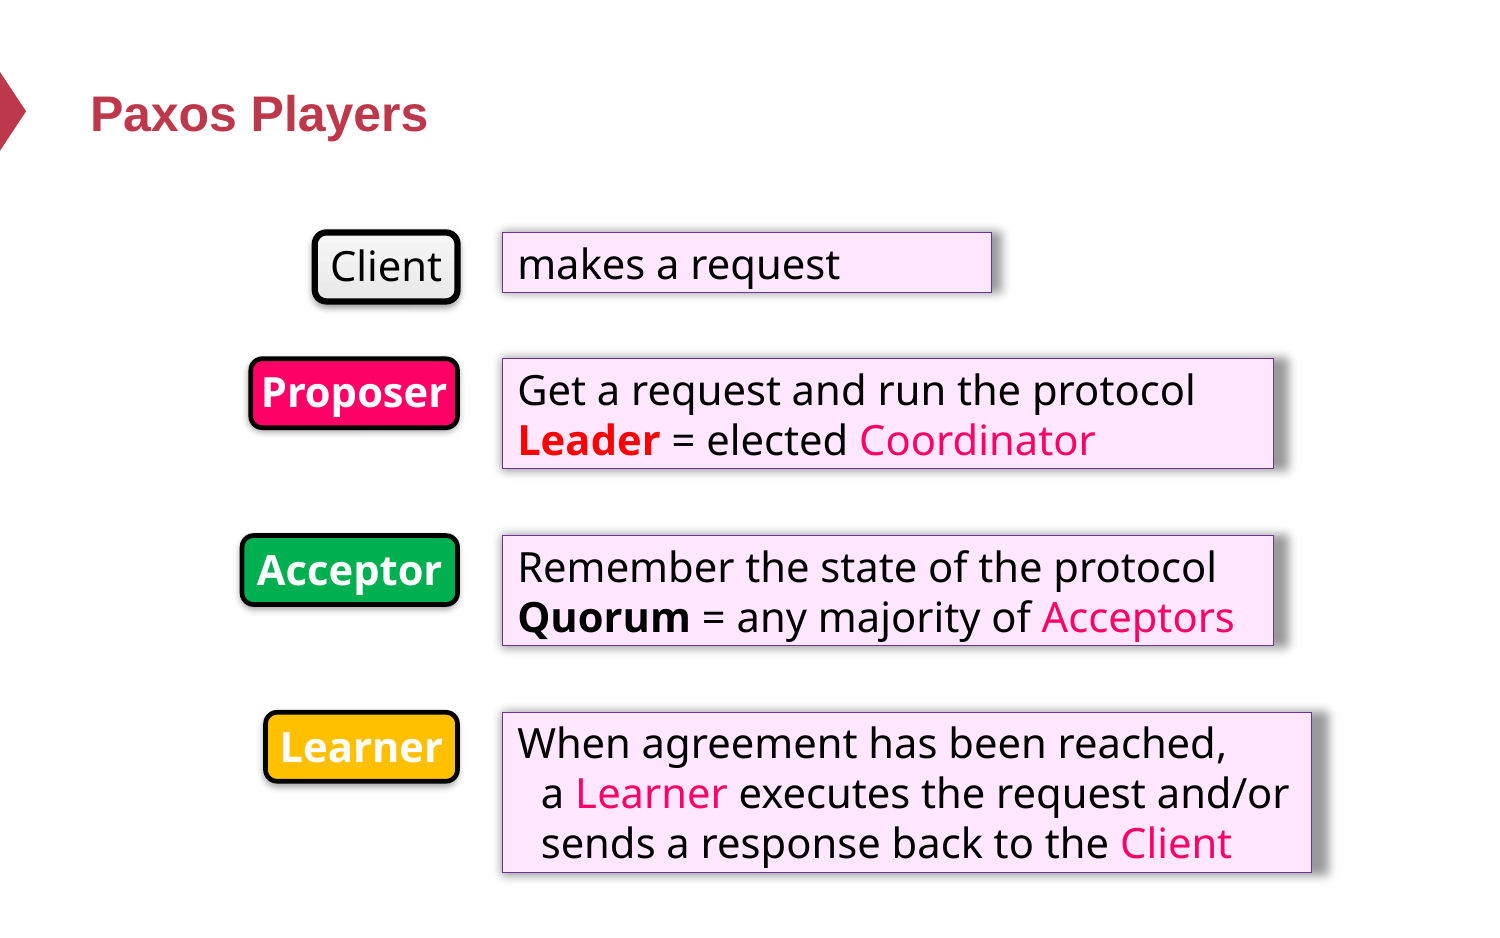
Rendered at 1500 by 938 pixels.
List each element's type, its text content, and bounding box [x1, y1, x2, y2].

text_box Learner [264, 711, 459, 783]
text_box Acceptor [241, 534, 459, 606]
text_box Get a request and run the protocol Leader = elected Coordinator [502, 358, 1274, 469]
title Paxos Players [75, 37, 1425, 186]
text_box Proposer [249, 357, 459, 429]
text_box Client [313, 231, 459, 303]
text_box When agreement has been reached, a Learner executes the request and/or sends a response back to the Client [502, 712, 1312, 873]
text_box makes a request [502, 232, 992, 293]
text_box Remember the state of the protocol Quorum = any majority of Acceptors [502, 535, 1274, 646]
